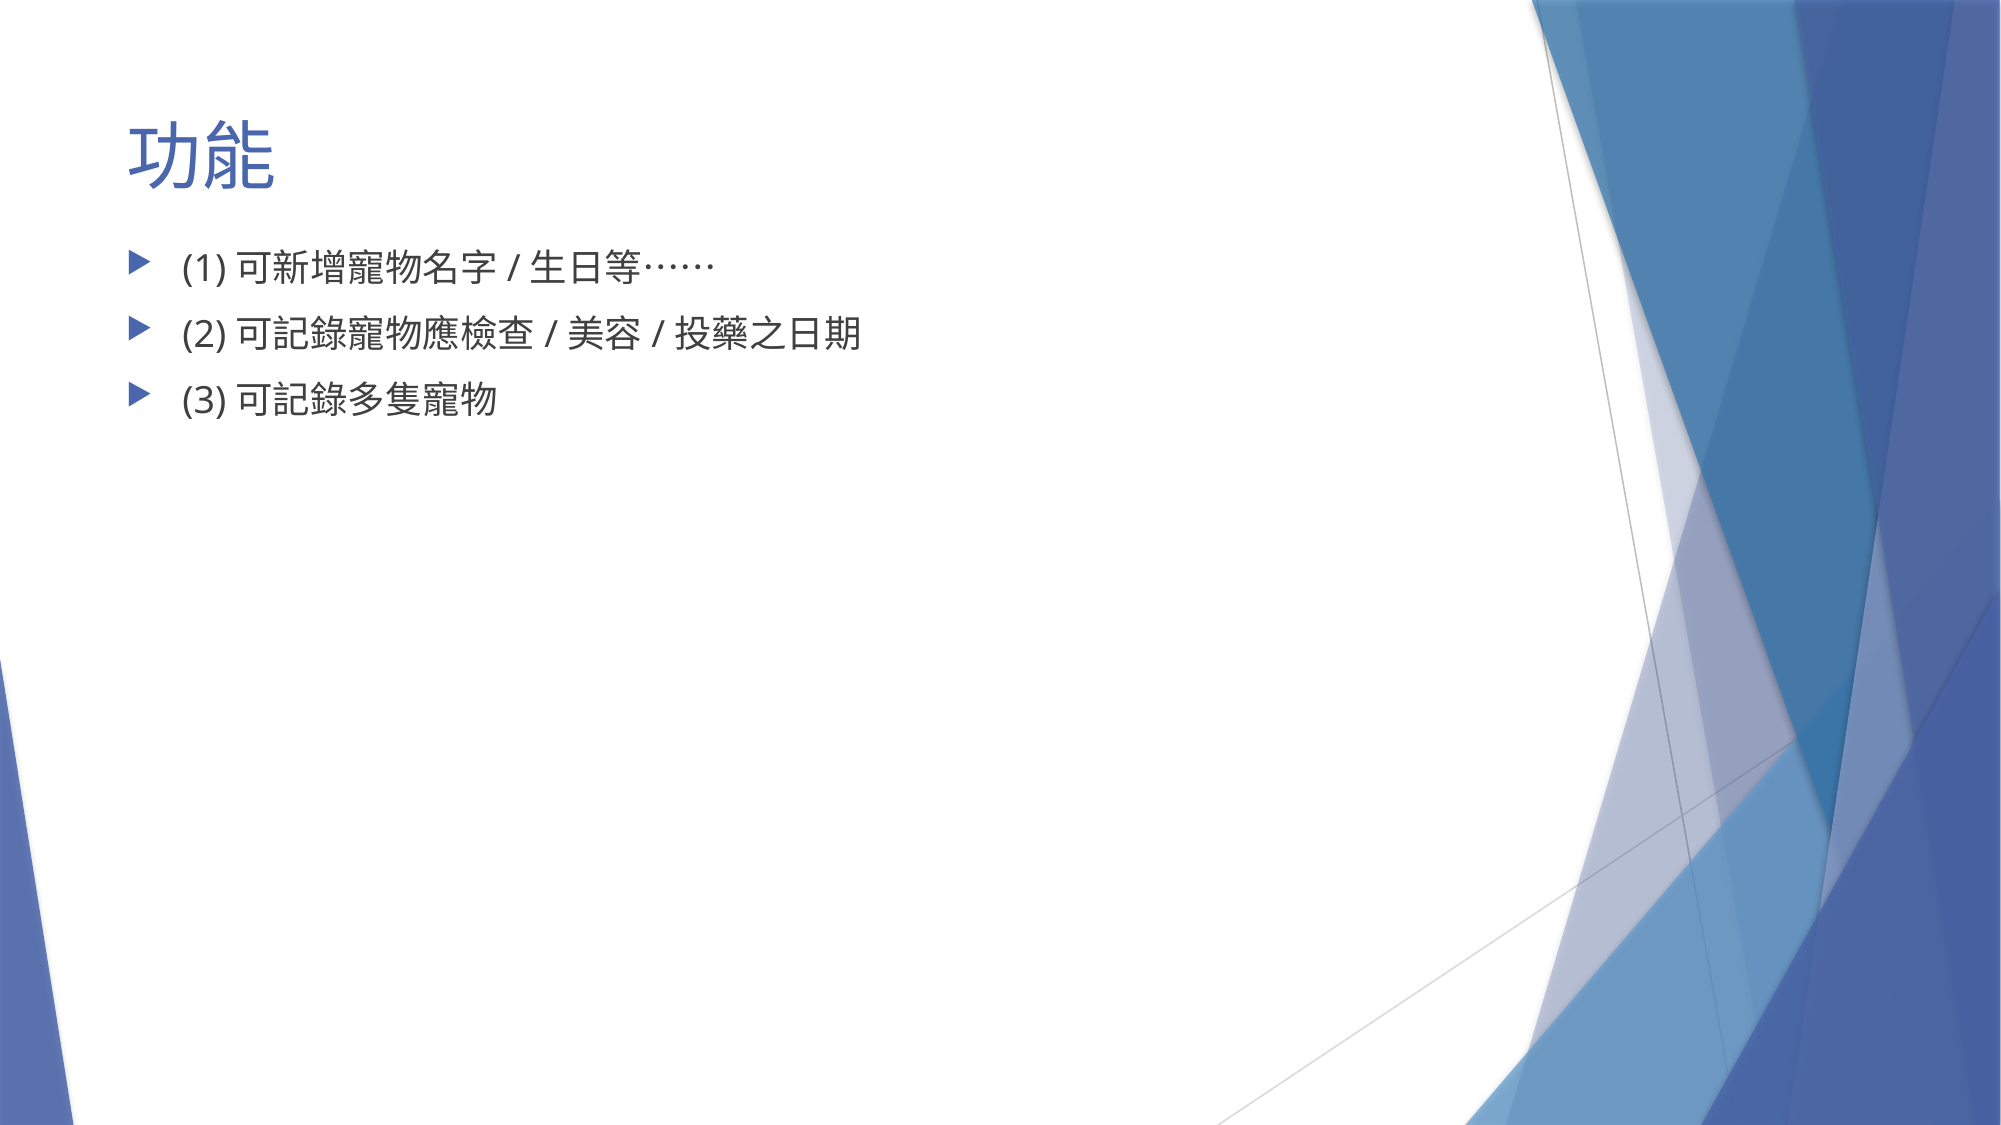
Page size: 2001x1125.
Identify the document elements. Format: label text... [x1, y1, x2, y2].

list (1)可新增寵物名字/生日等…… (2)可記錄寵物應檢查/美容/投藥之日期 (3)可記錄多隻寵物 [111, 236, 1522, 874]
title 功能 [111, 101, 1522, 236]
